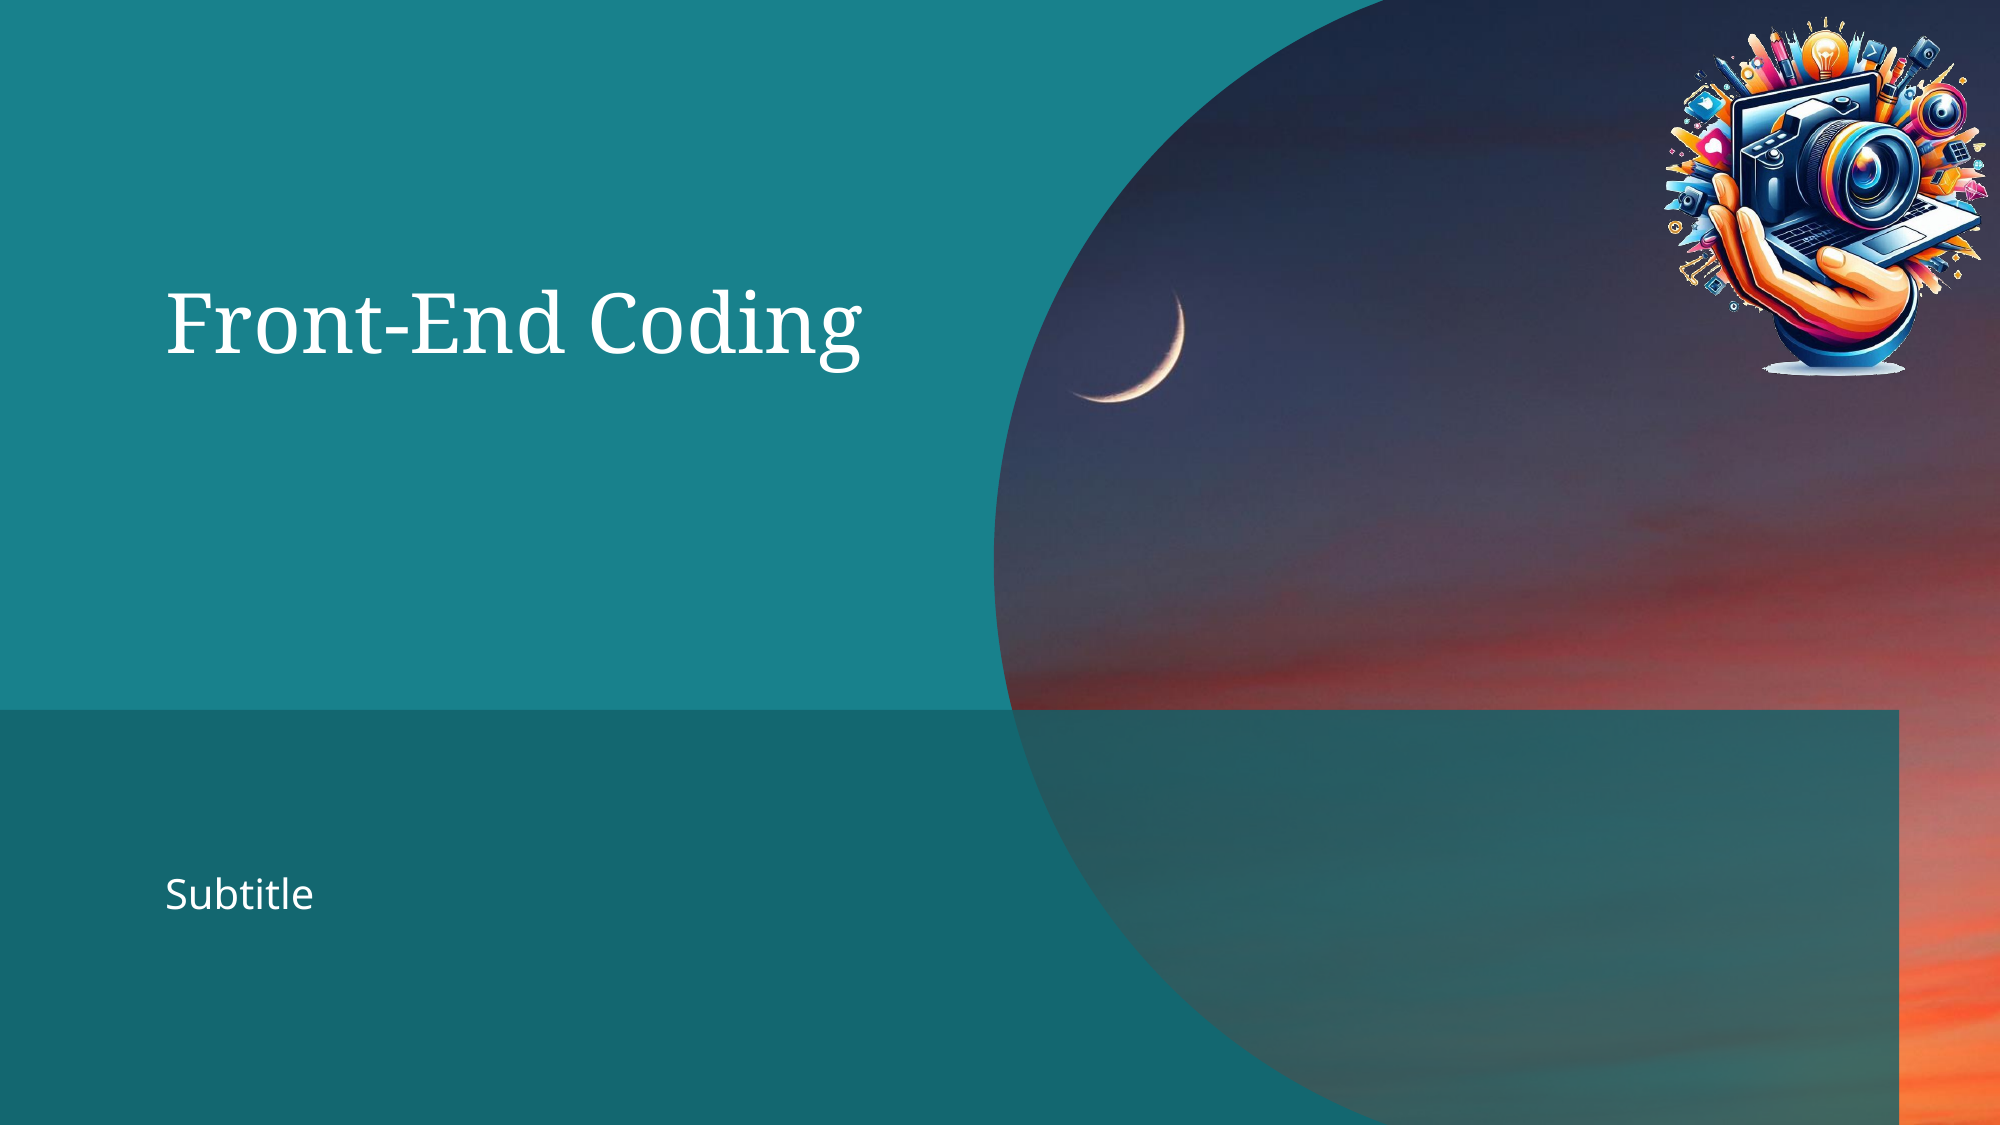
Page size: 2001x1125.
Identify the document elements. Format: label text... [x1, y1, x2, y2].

picture [993, 0, 2000, 1125]
title Front-End Coding [150, 112, 933, 641]
subtitle Subtitle [0, 709, 993, 1125]
